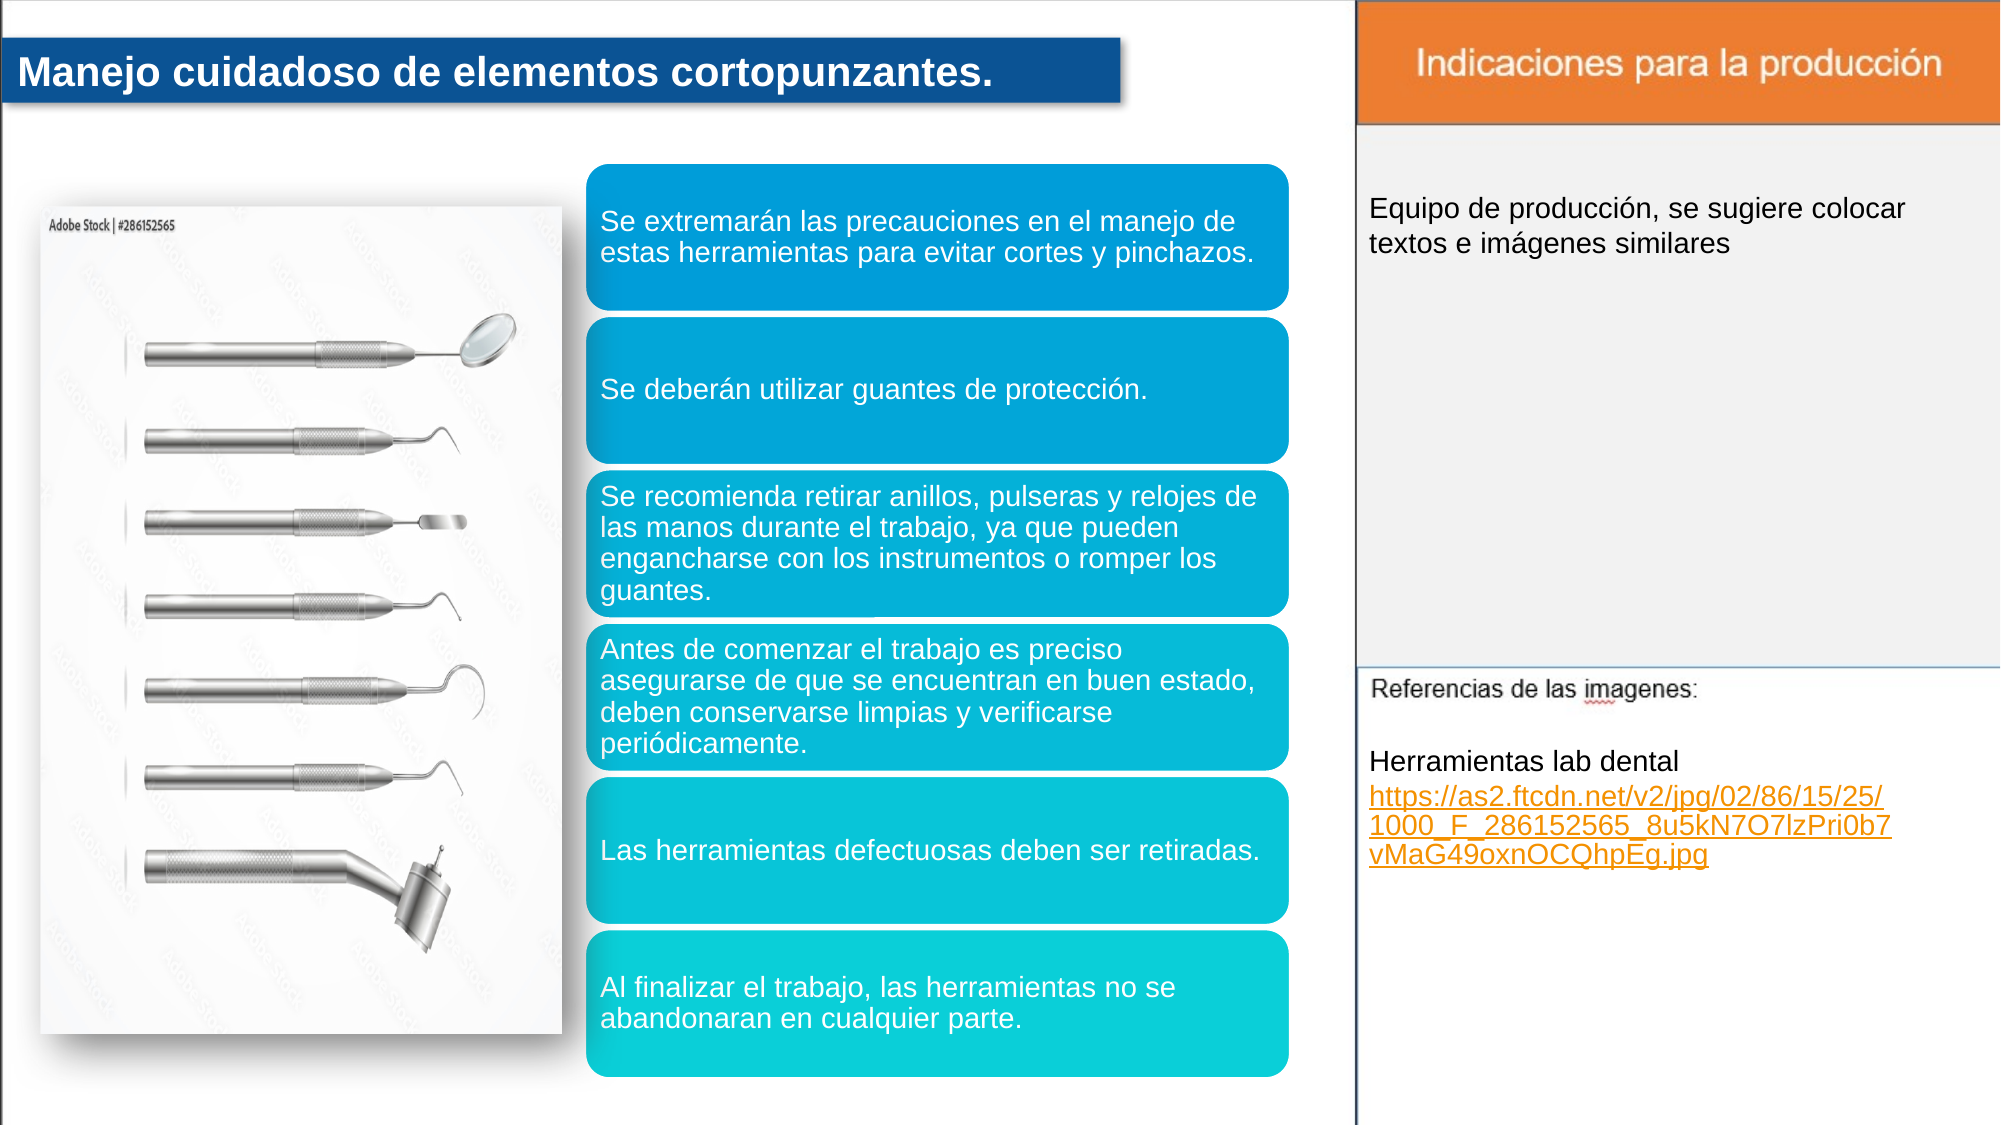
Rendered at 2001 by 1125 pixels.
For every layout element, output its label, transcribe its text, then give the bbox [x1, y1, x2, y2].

text_box Equipo de producción, se sugiere colocar textos e imágenes similares [1354, 182, 2000, 267]
text_box Manejo cuidadoso de elementos cortopunzantes. [2, 37, 1121, 103]
picture [0, 0, 2001, 1125]
text_box Herramientas lab dental https://as2.ftcdn.net/v2/jpg/02/86/15/25/1000_F_286152565_8u5kN7O7lzPri0b7vMaG49oxnOCQhpEg.jpg [1354, 734, 1911, 855]
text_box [583, 161, 1292, 1080]
